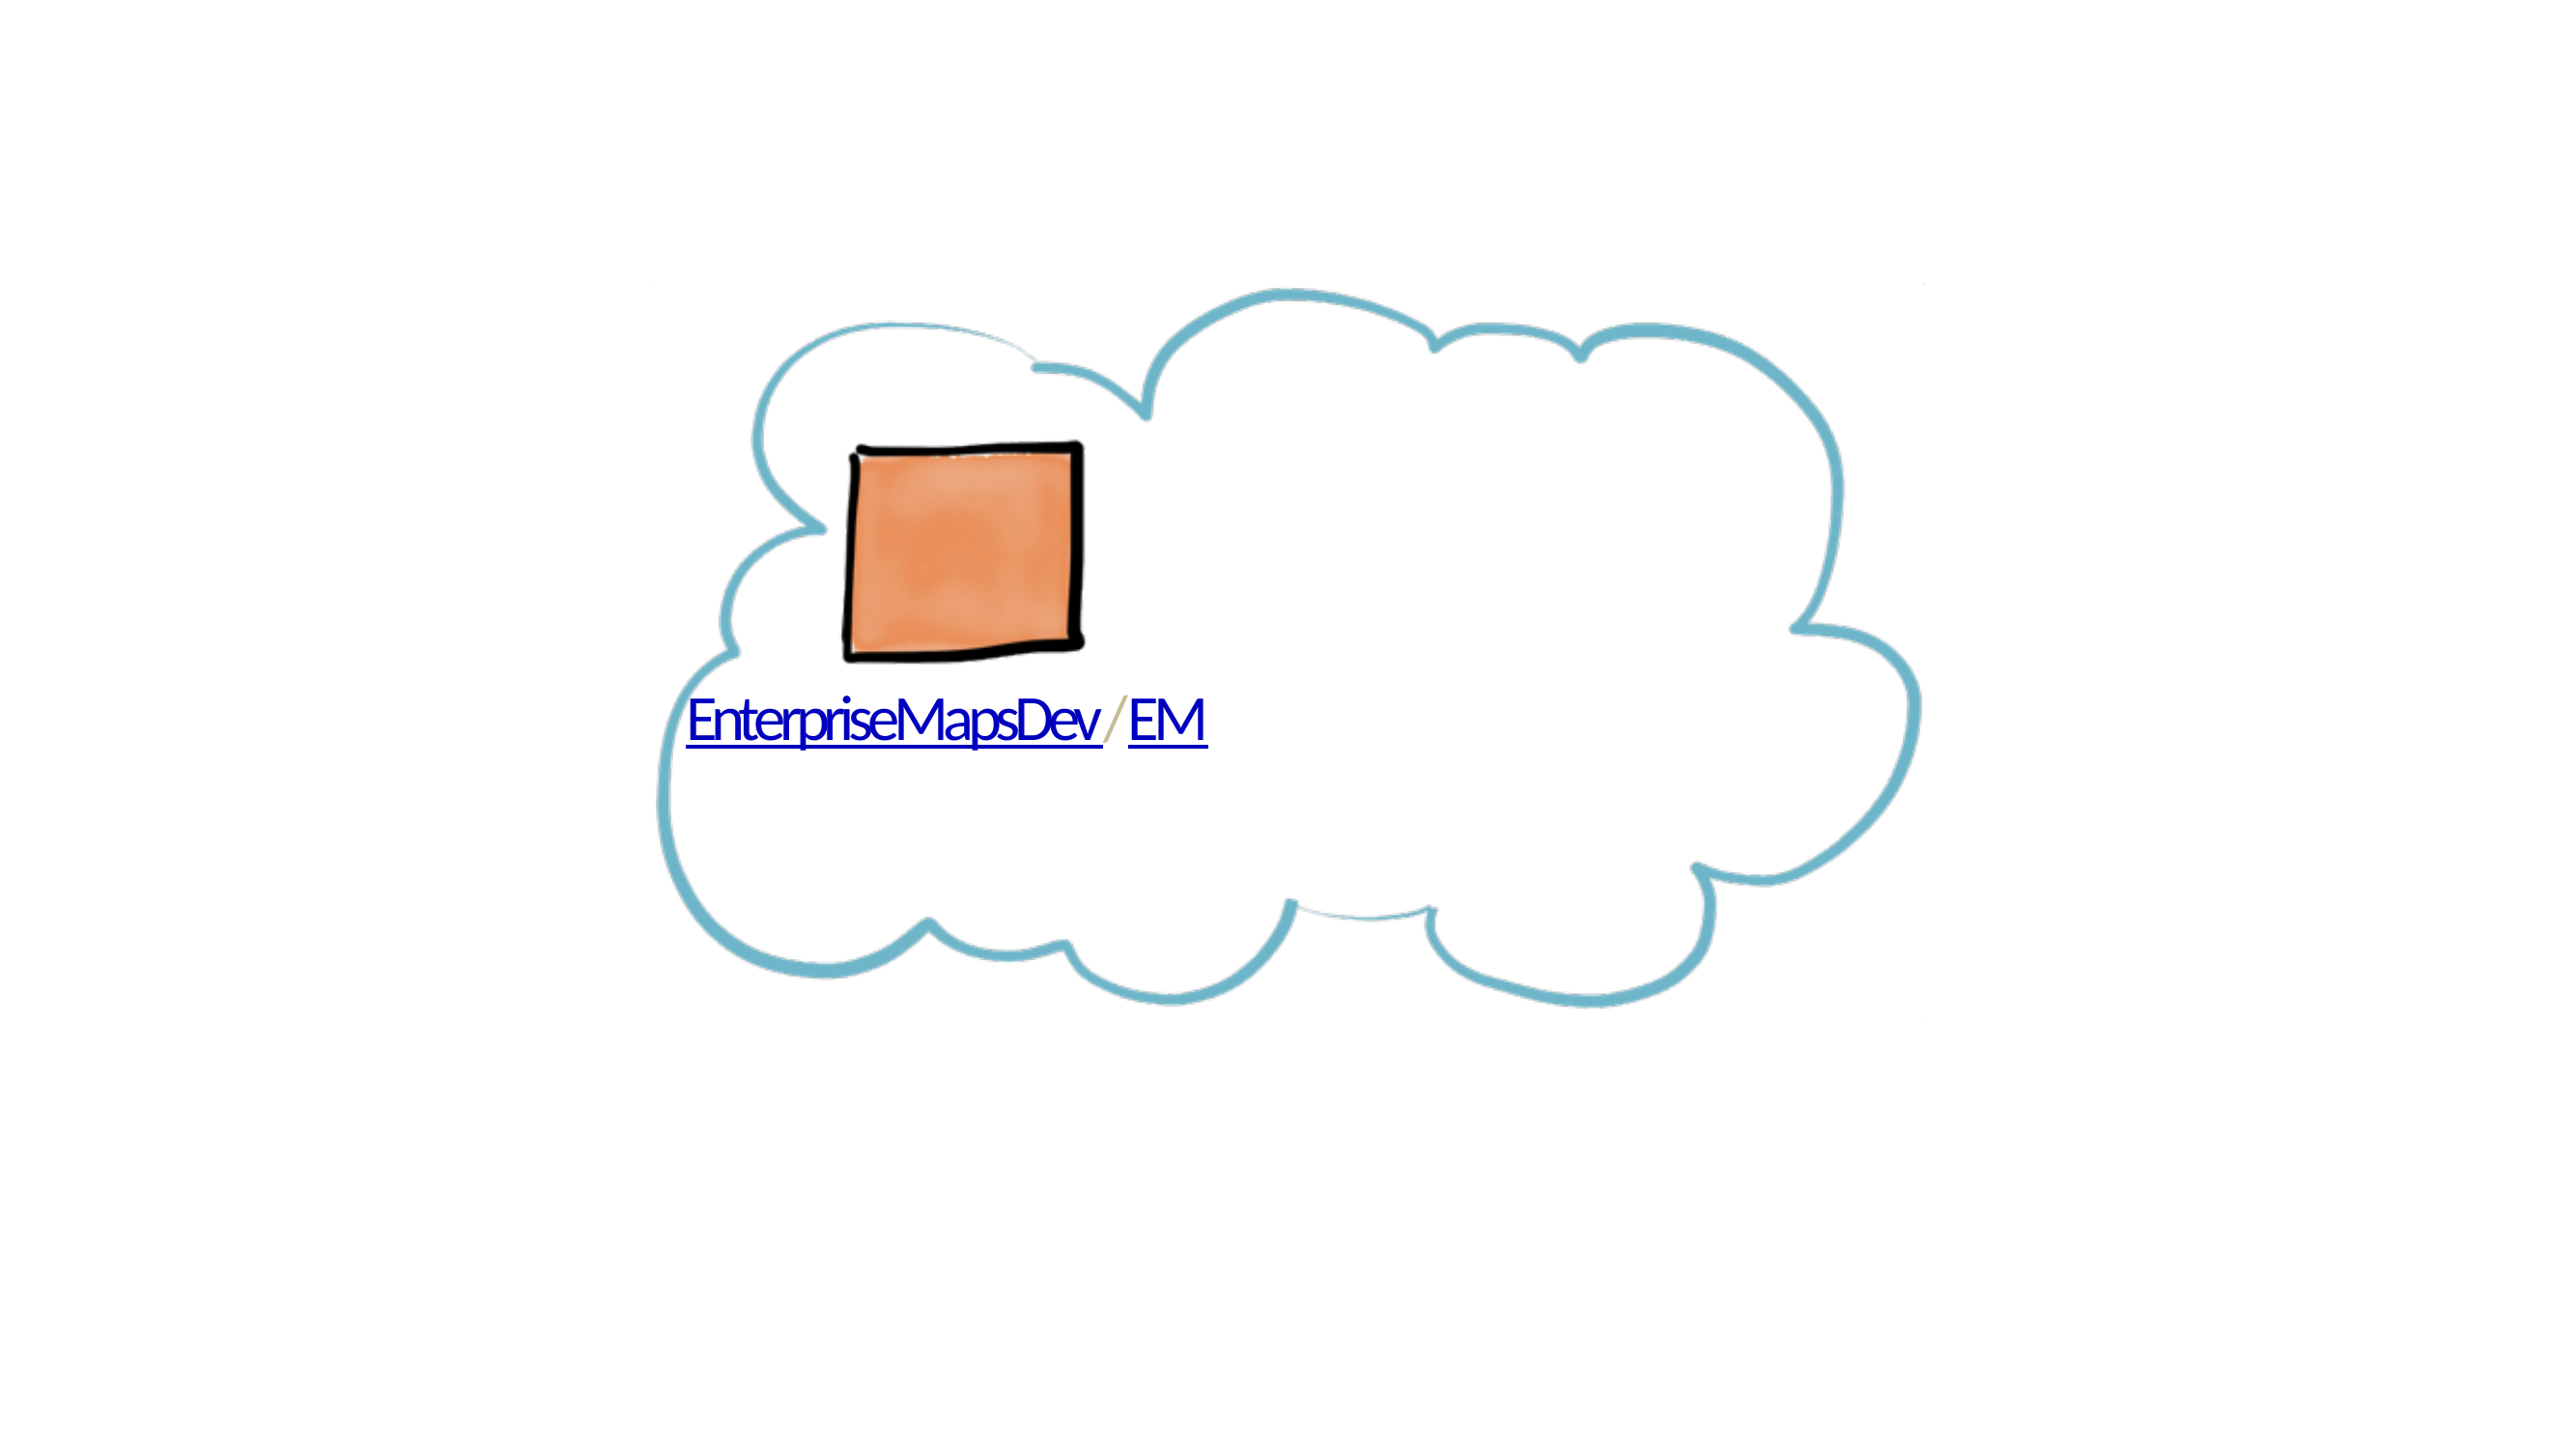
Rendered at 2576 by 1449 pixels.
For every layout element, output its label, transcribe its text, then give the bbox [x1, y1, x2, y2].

text_box [649, 283, 1926, 1025]
text_box [833, 428, 1095, 668]
title EnterpriseMapsDev/EM [684, 675, 1301, 919]
